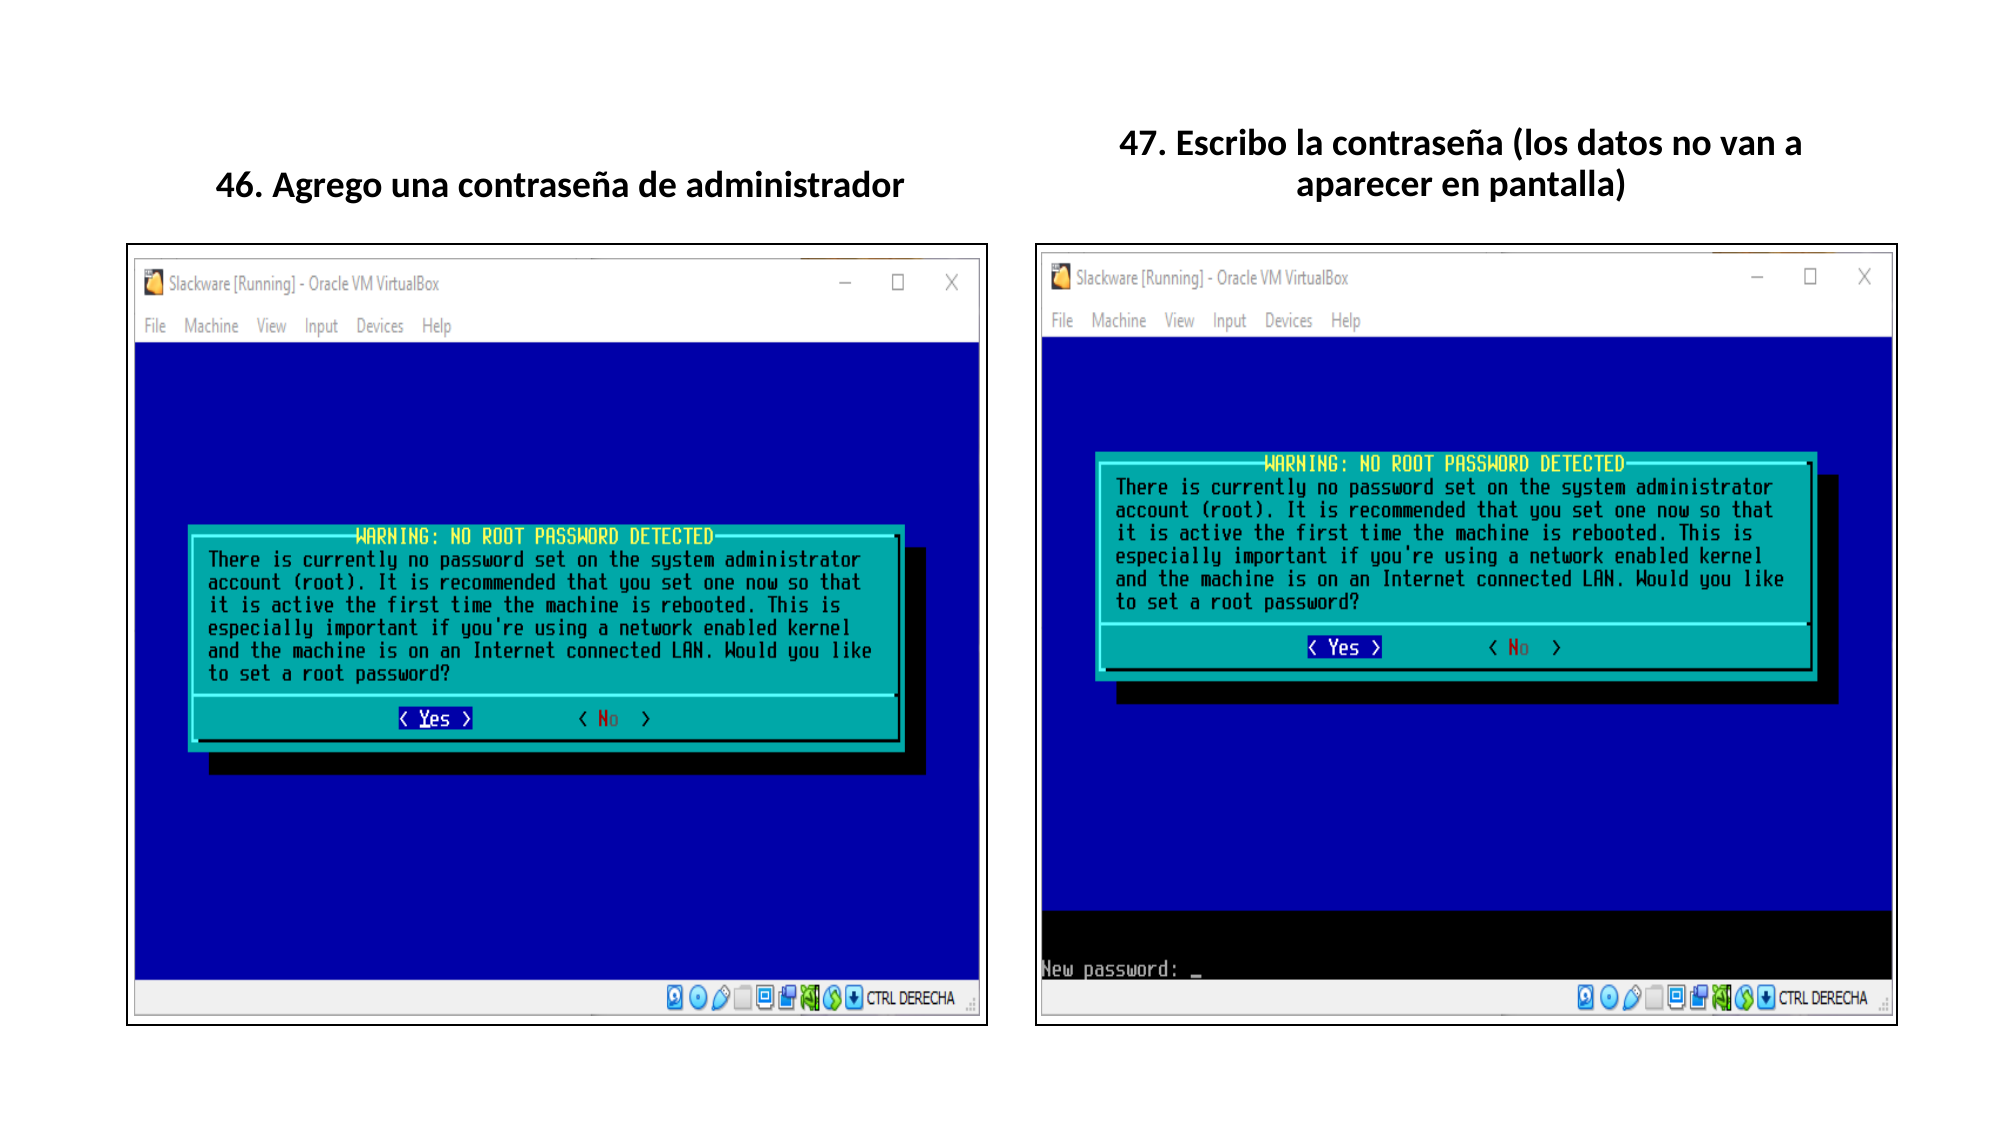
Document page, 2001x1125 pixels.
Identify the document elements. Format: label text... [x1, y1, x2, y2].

picture [1041, 252, 1893, 1016]
picture [134, 258, 980, 1016]
text_box [126, 243, 988, 1026]
list 46. Agrego una contraseña de administrador [137, 77, 984, 213]
text_box [1035, 243, 1898, 1026]
list 47. Escribo la contraseña (los datos no van a aparecer en pantalla) [1036, 76, 1887, 212]
